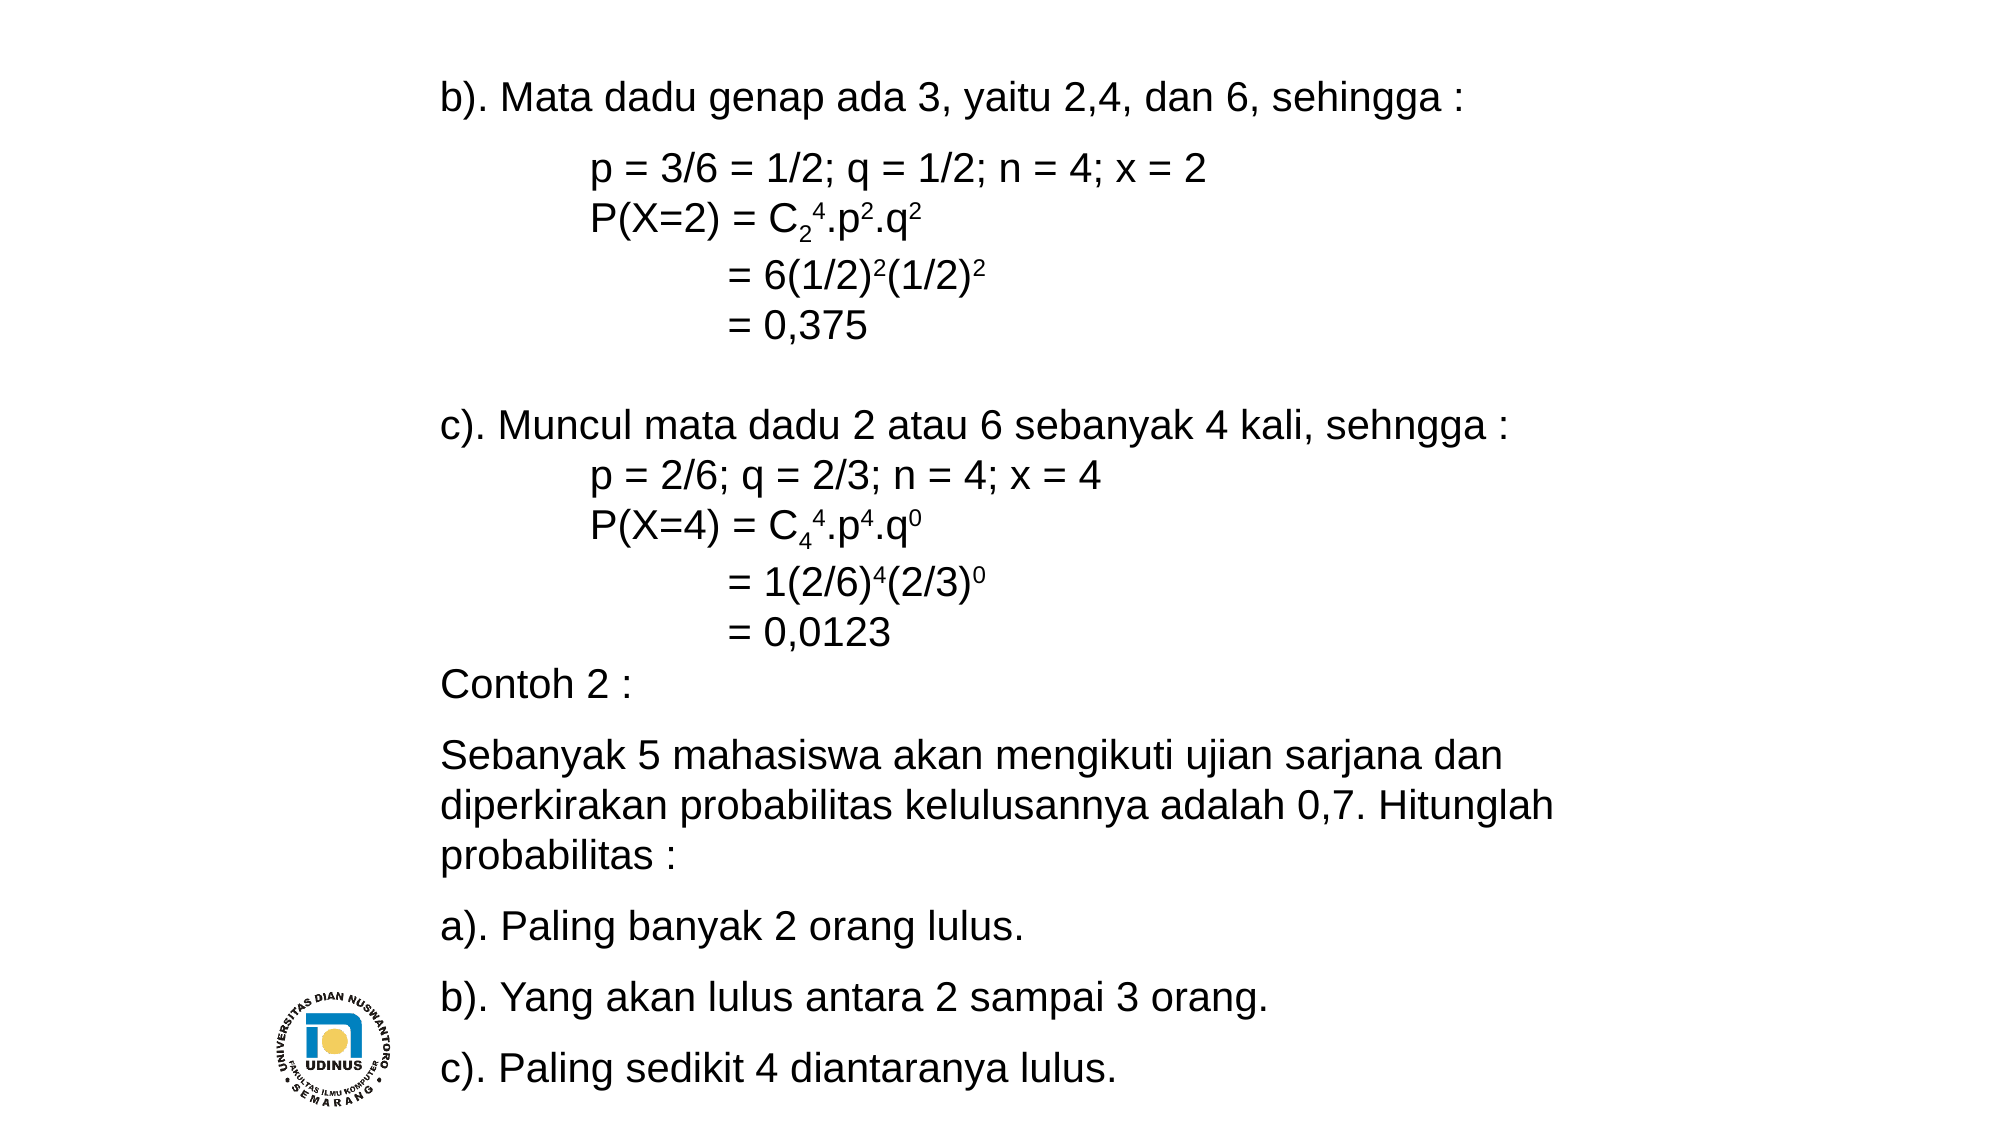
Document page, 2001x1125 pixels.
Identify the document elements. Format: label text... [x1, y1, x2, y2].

text_box b). Mata dadu genap ada 3, yaitu 2,4, dan 6, sehingga : p = 3/6 = 1/2; q = 1/2; n = 4; x = 2 P(X=2) = C24.p2.q2 = 6(1/2)2(1/2)2 = 0,375 c). Muncul mata dadu 2 atau 6 sebanyak 4 kali, sehngga : p = 2/6; q = 2/3; n = 4; x = 4 P(X=4) = C44.p4.q0 = 1(2/6)4(2/3)0 = 0,0123 [425, 62, 1588, 649]
picture [246, 987, 420, 1111]
text_box Contoh 2 : Sebanyak 5 mahasiswa akan mengikuti ujian sarjana dan diperkirakan probabilitas kelulusannya adalah 0,7. Hitunglah probabilitas : a). Paling banyak 2 orang lulus. b). Yang akan lulus antara 2 sampai 3 orang. c). Paling sedikit 4 diantaranya lulus. [425, 649, 1751, 1098]
